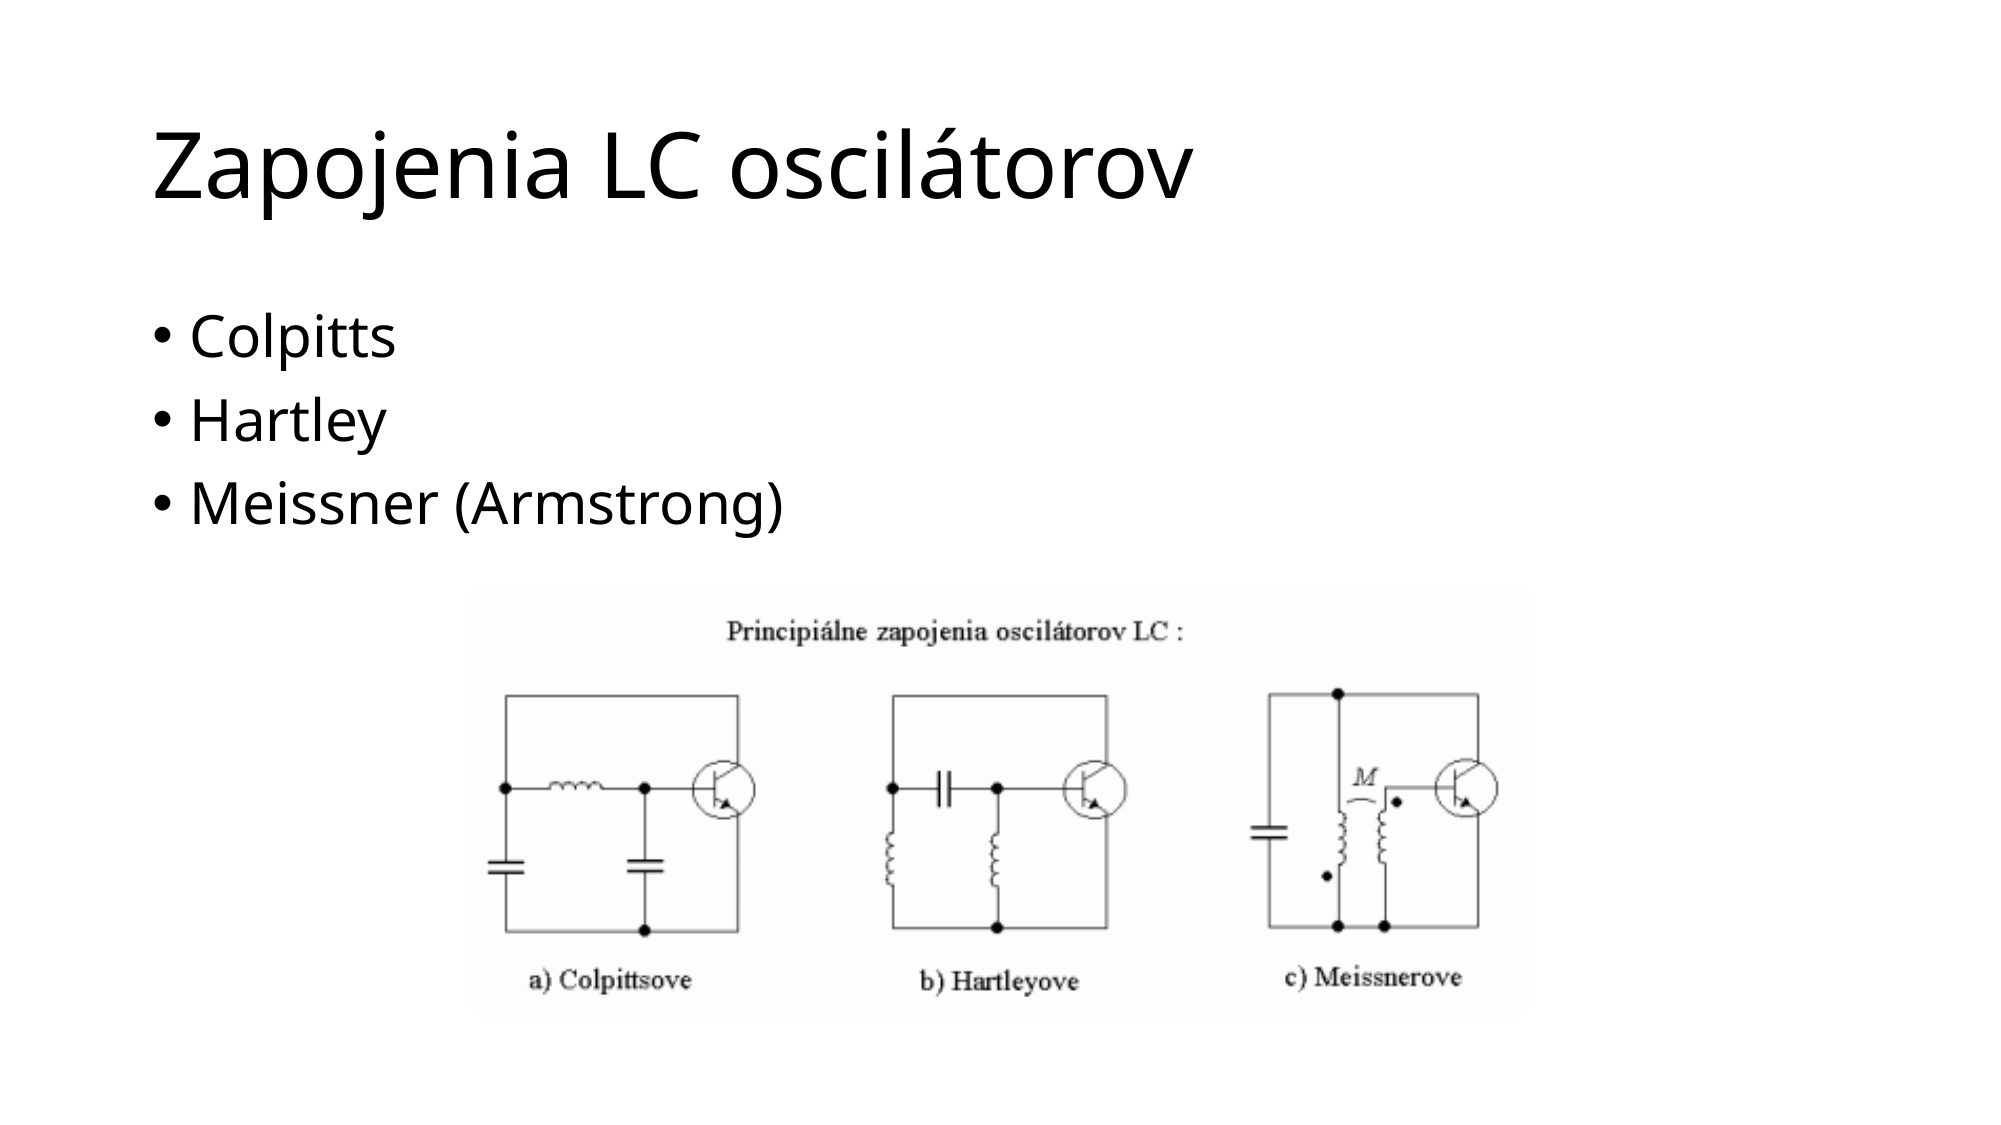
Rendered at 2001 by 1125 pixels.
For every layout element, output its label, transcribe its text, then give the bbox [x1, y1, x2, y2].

picture [473, 590, 1526, 1014]
title Zapojenia LC oscilátorov [137, 59, 1863, 278]
list Colpitts Hartley Meissner (Armstrong) [137, 299, 1863, 1014]
